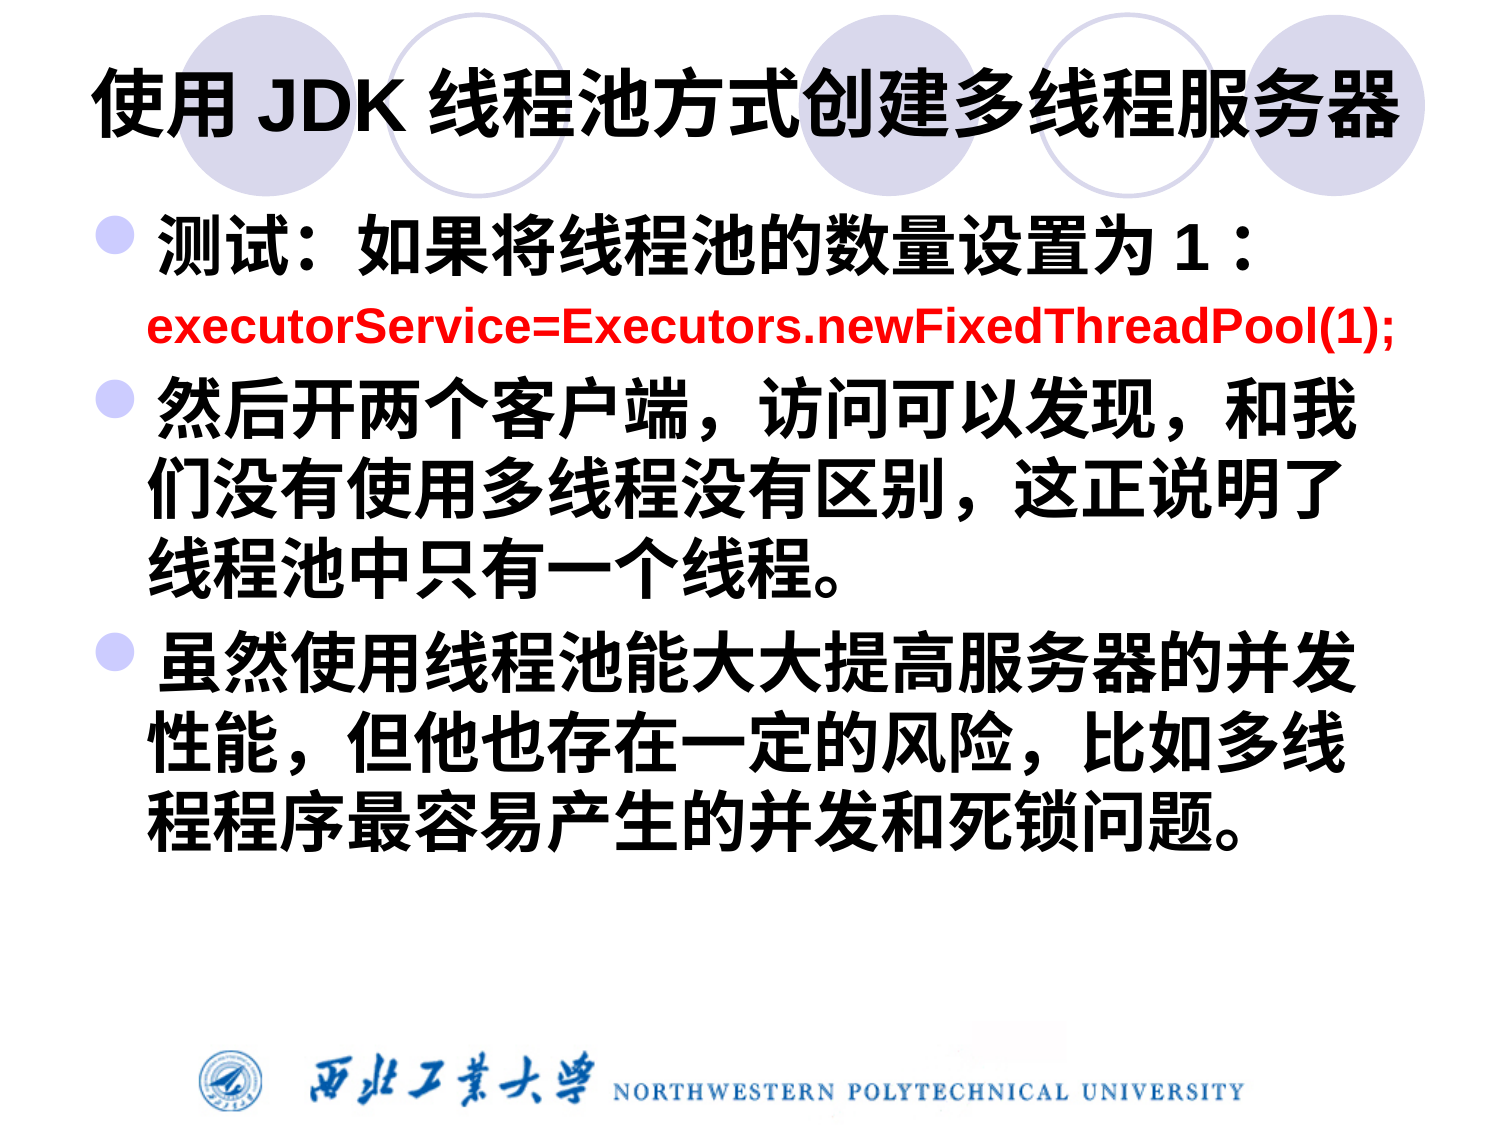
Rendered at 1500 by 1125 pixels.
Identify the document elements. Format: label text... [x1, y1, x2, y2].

title 使用JDK线程池方式创建多线程服务器 [75, 19, 1425, 185]
list 测试：如果将线程池的数量设置为1： executorService=Executors.newFixedThreadPool(1); 然后开两个客户端，访问可以发现，和我们没有使用多线程没有区别，这正说明了线程池中只有一个线程。 虽然使用线程池能大大提高服务器的并发性能，但他也存在一定的风险，比如多线程程序最容易产生的并发和死锁问题。 [75, 196, 1425, 1035]
picture [0, 1021, 1500, 1125]
